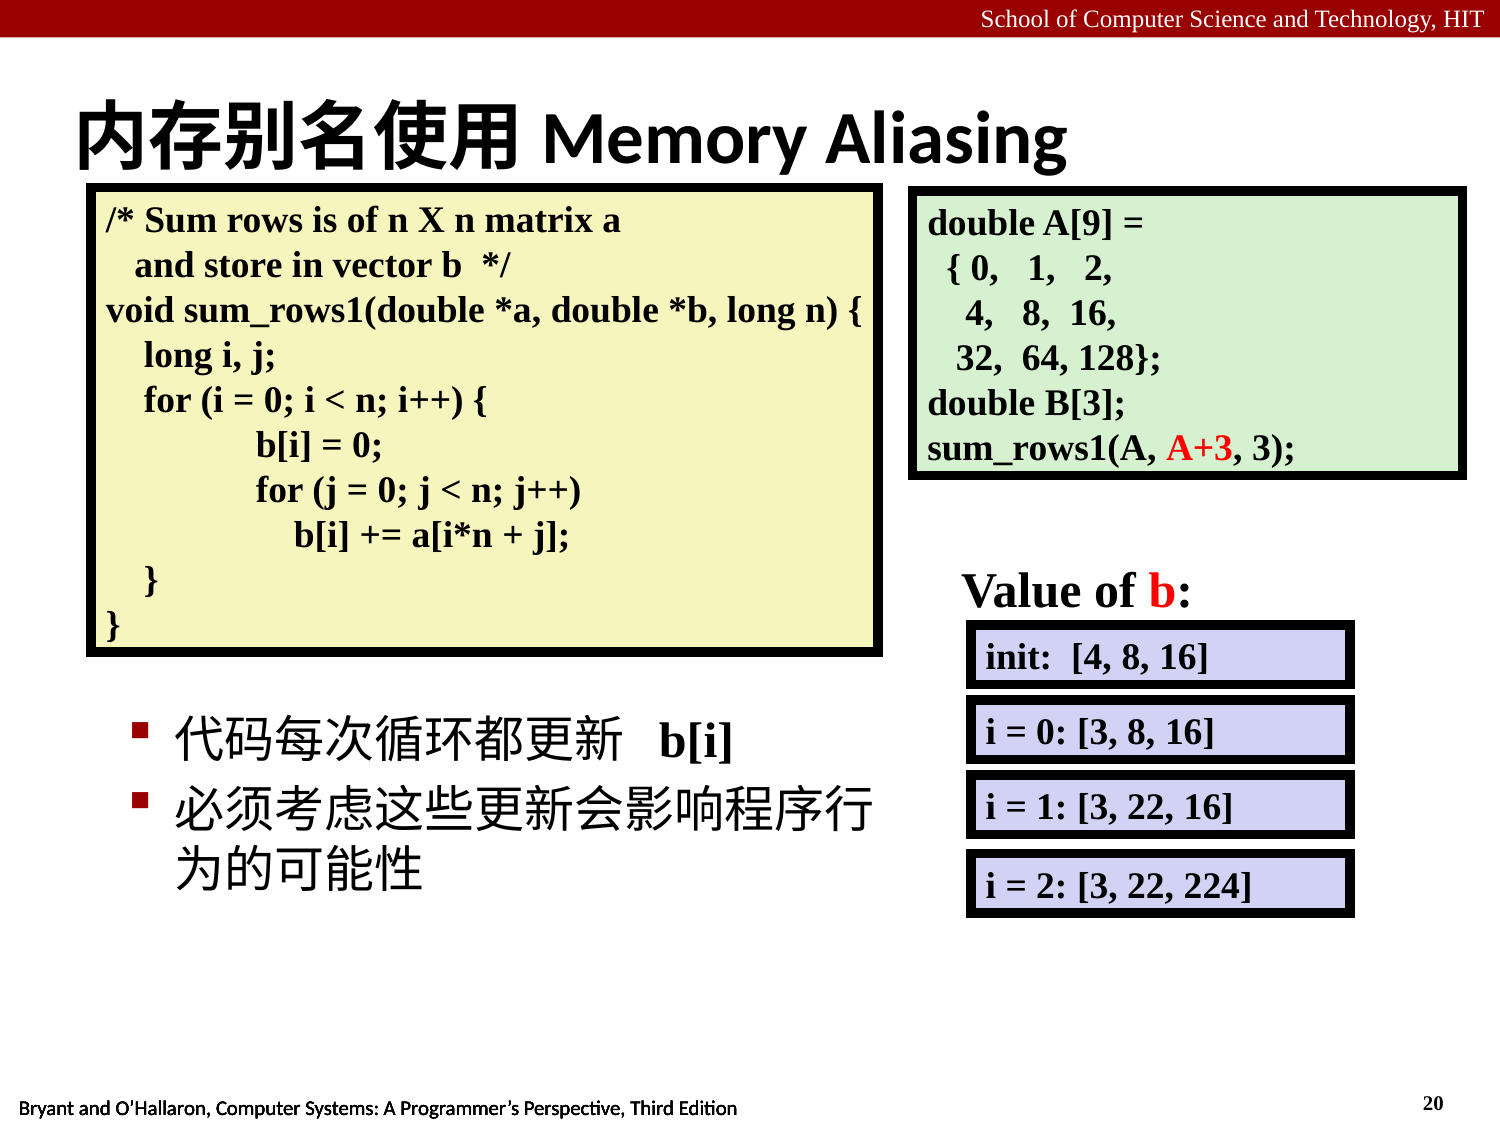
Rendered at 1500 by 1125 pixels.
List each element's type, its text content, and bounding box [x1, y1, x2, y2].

text_box init: [4, 8, 16] [970, 624, 1350, 685]
text_box i = 2: [3, 22, 224] [970, 853, 1350, 914]
text_box double A[9] = { 0, 1, 2, 4, 8, 16, 32, 64, 128}; double B[3]; sum_rows1(A, A+3, 3); [912, 190, 1463, 476]
text_box i = 0: [3, 8, 16] [970, 699, 1350, 760]
list 代码每次循环都更新 b[i] 必须考虑这些更新会影响程序行为的可能性 [37, 699, 913, 999]
text_box Value of b: [953, 549, 1201, 625]
text_box i = 1: [3, 22, 16] [970, 774, 1350, 835]
title 内存别名使用Memory Aliasing [58, 71, 1500, 197]
text_box /* Sum rows is of n X n matrix a and store in vector b */ void sum_rows1(double *a, double *b, long n) { long i, j; for (i = 0; i < n; i++) { b[i] = 0; for (j = 0; j < n; j++) b[i] += a[i*n + j]; } } [91, 187, 879, 652]
